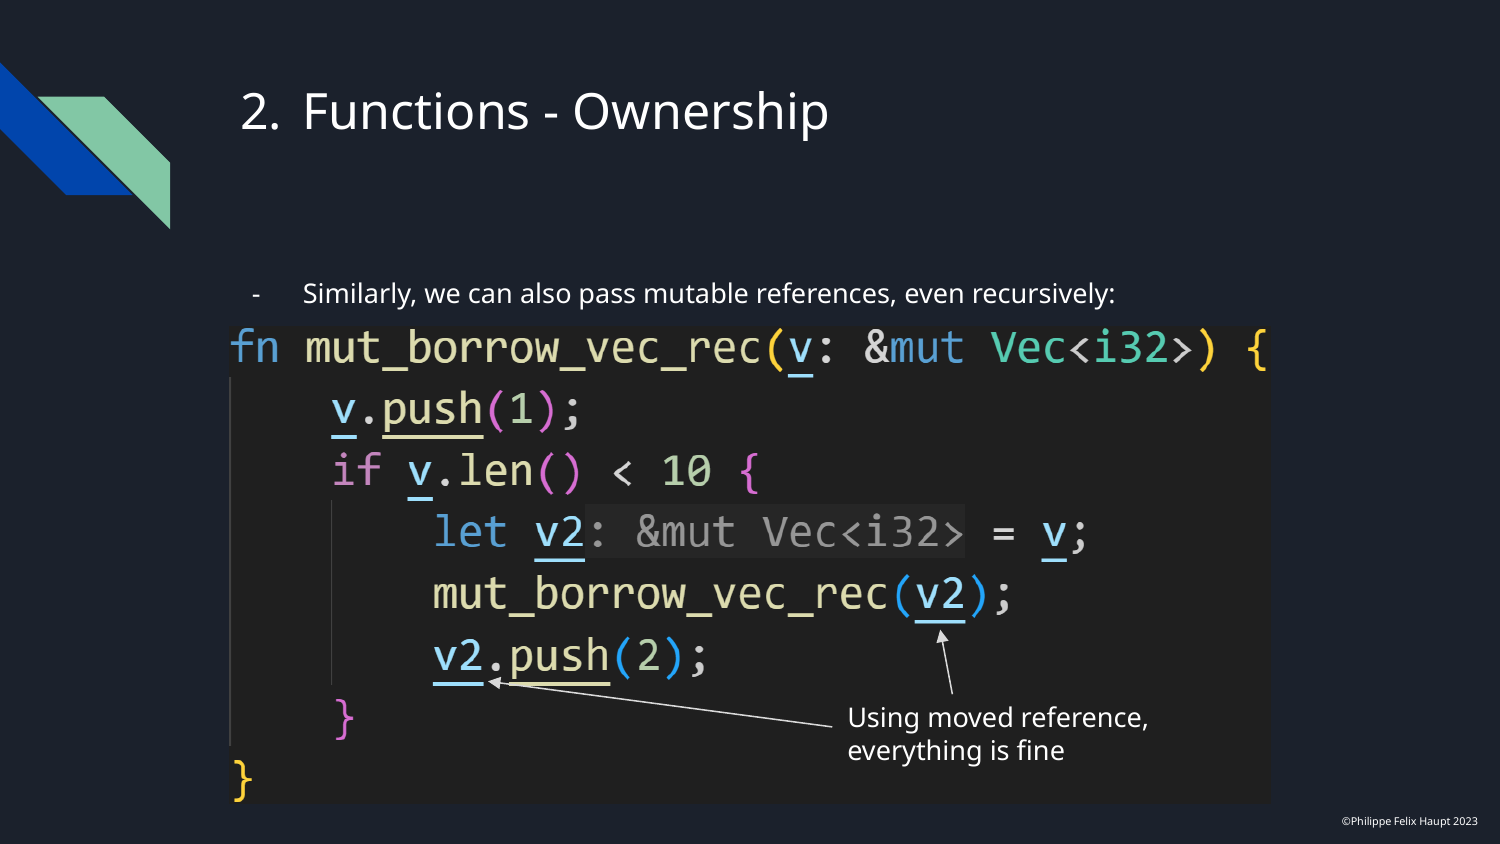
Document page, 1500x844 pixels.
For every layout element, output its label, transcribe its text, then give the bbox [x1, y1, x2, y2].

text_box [487, 681, 833, 728]
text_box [939, 629, 953, 695]
text_box ©Philippe Felix Haupt 2023 [1326, 801, 1500, 844]
list Similarly, we can also pass mutable references, even recursively: [212, 257, 1368, 735]
title Functions - Ownership [212, 64, 1368, 215]
picture [228, 325, 1271, 804]
